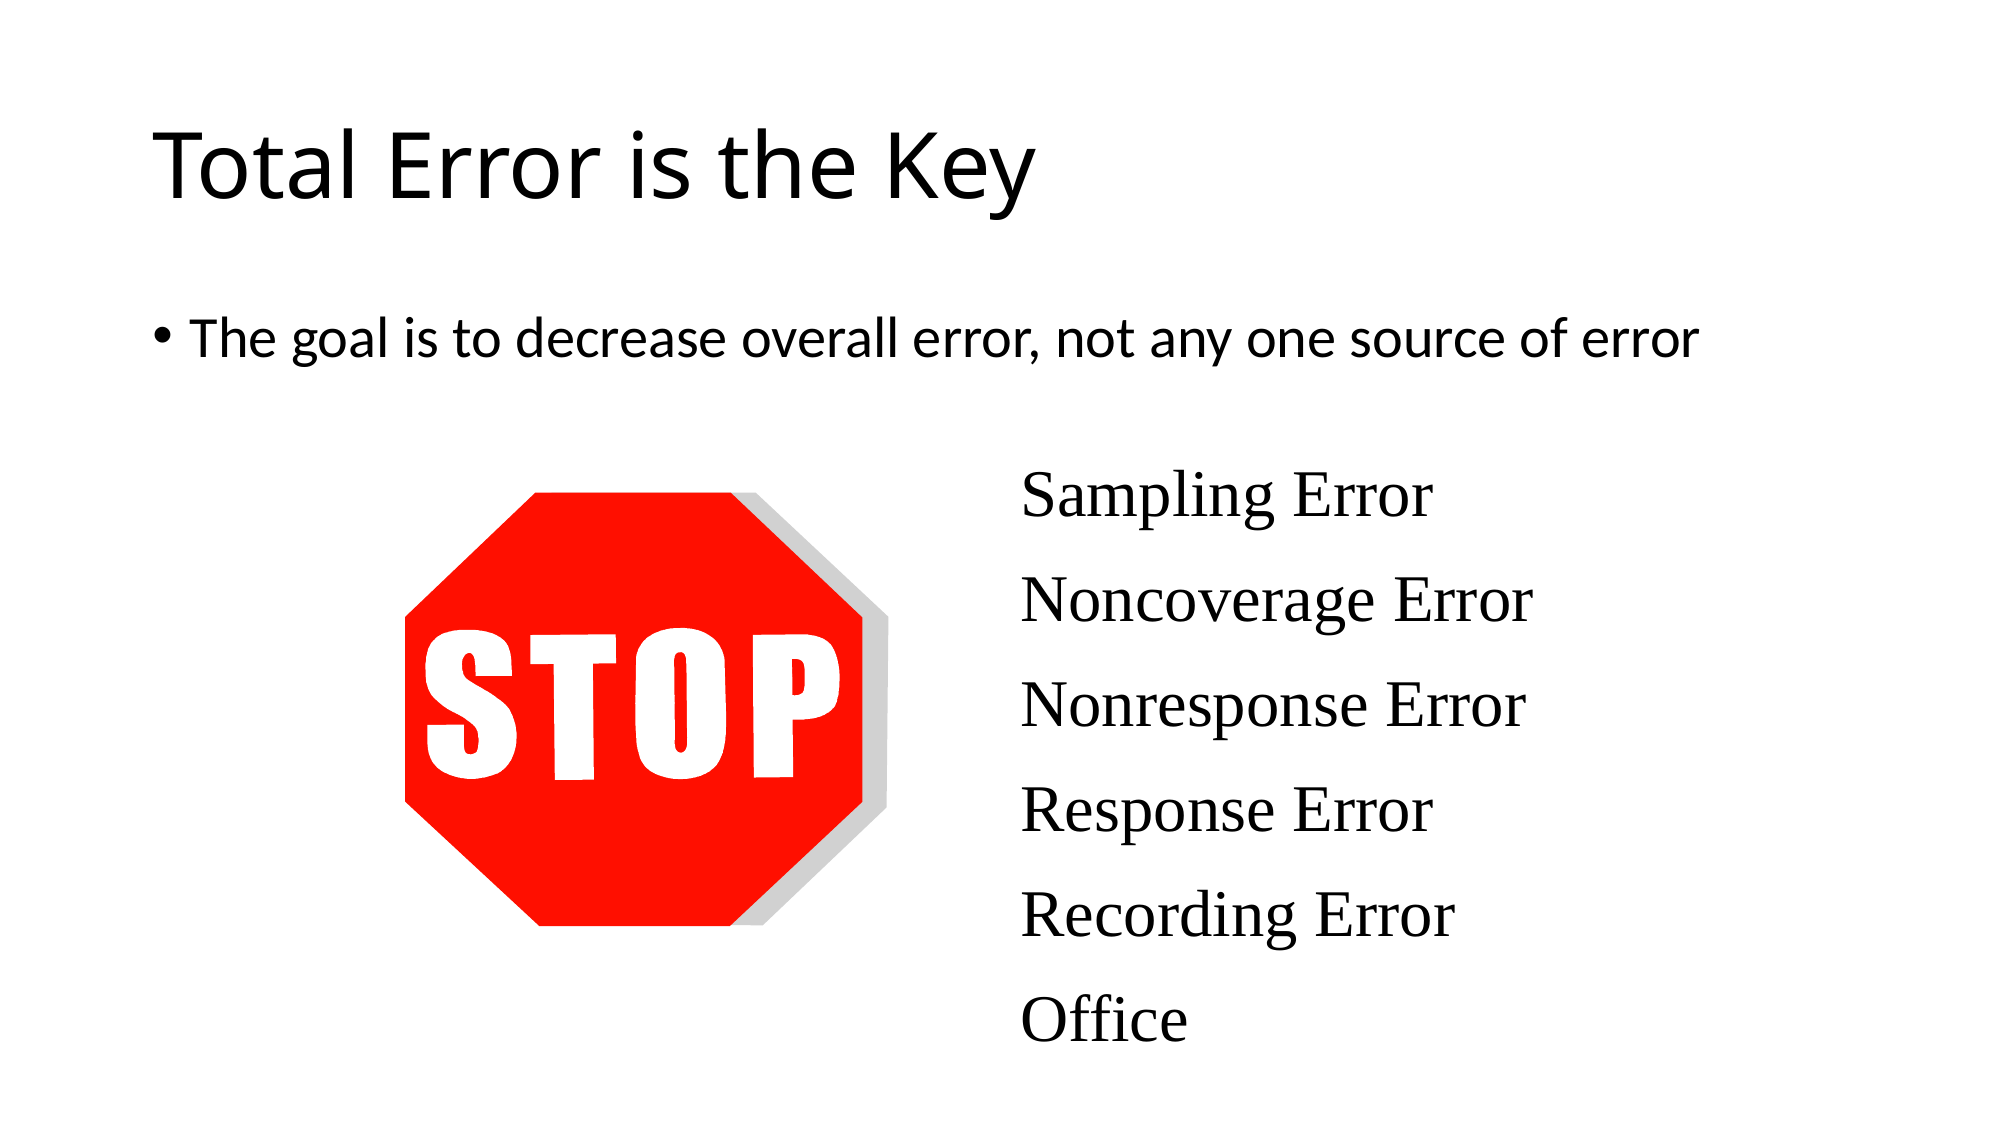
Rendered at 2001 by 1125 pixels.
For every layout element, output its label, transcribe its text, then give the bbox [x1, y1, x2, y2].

list The goal is to decrease overall error, not any one source of error [137, 299, 1863, 1014]
picture [404, 492, 893, 930]
text_box Sampling Error Noncoverage Error Nonresponse Error Response Error Recording Error Office [1004, 442, 1618, 968]
title Total Error is the Key [137, 59, 1863, 278]
